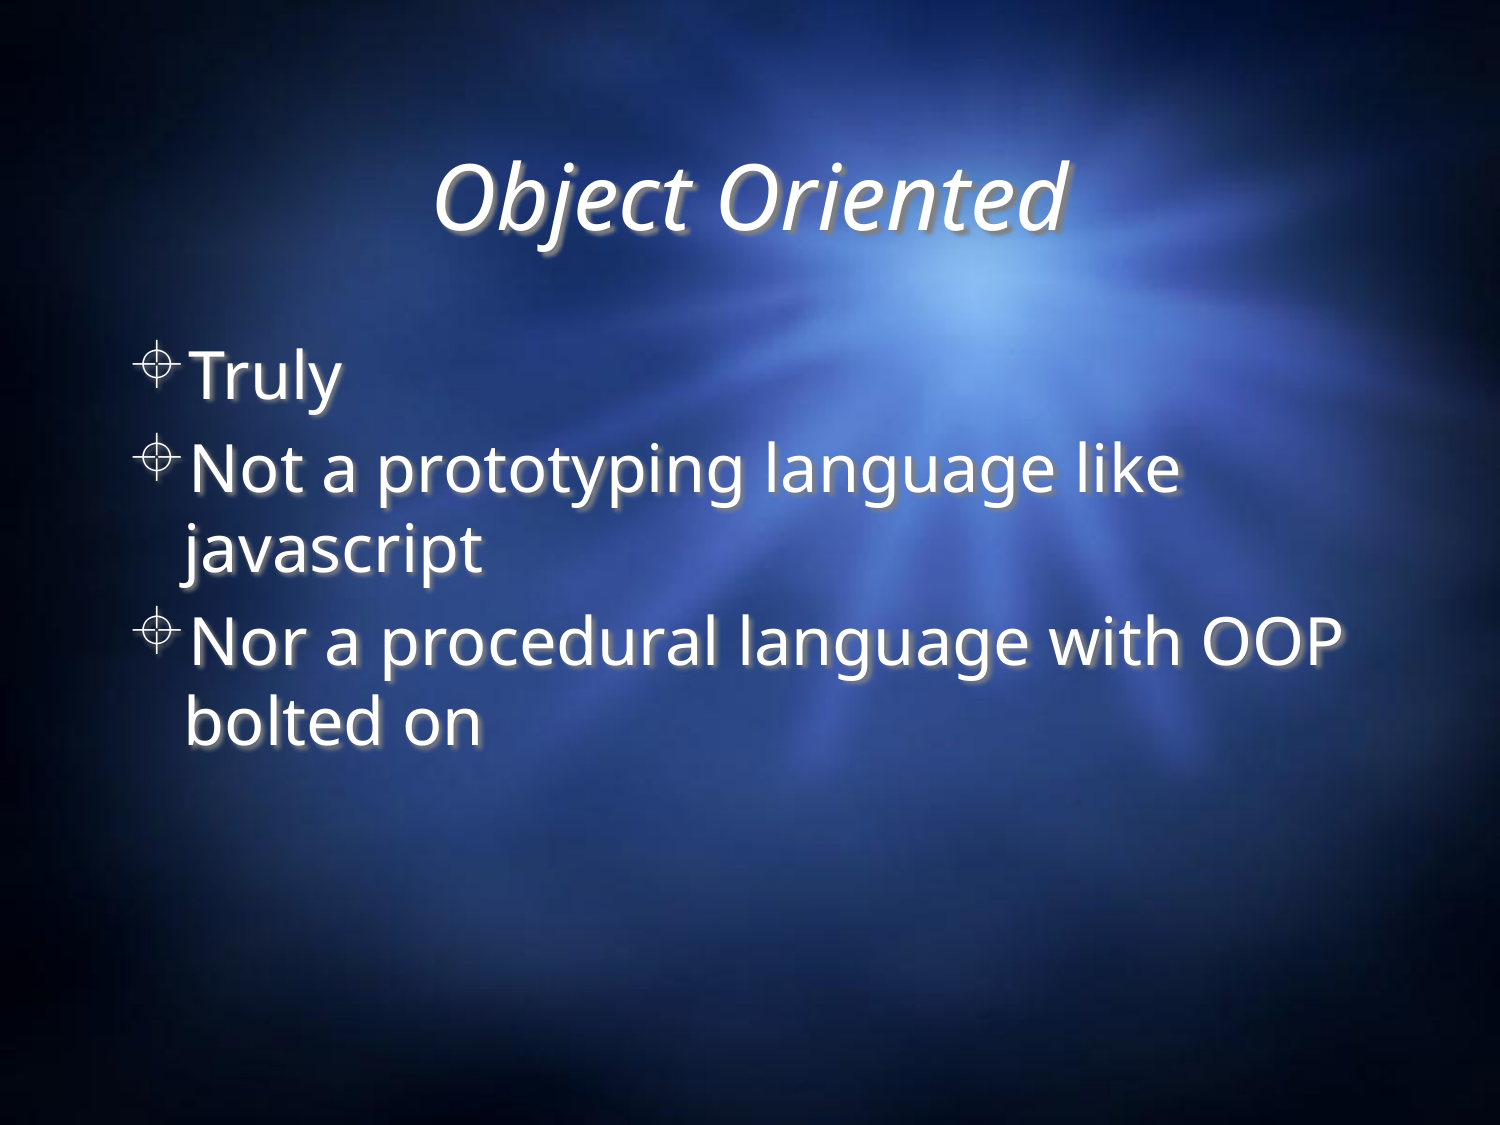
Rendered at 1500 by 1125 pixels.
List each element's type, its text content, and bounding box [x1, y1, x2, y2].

picture [0, 0, 1500, 1125]
title Object Oriented [112, 99, 1388, 288]
list Truly Not a prototyping language like javascript Nor a procedural language with OOP bolted on [112, 324, 1388, 1000]
